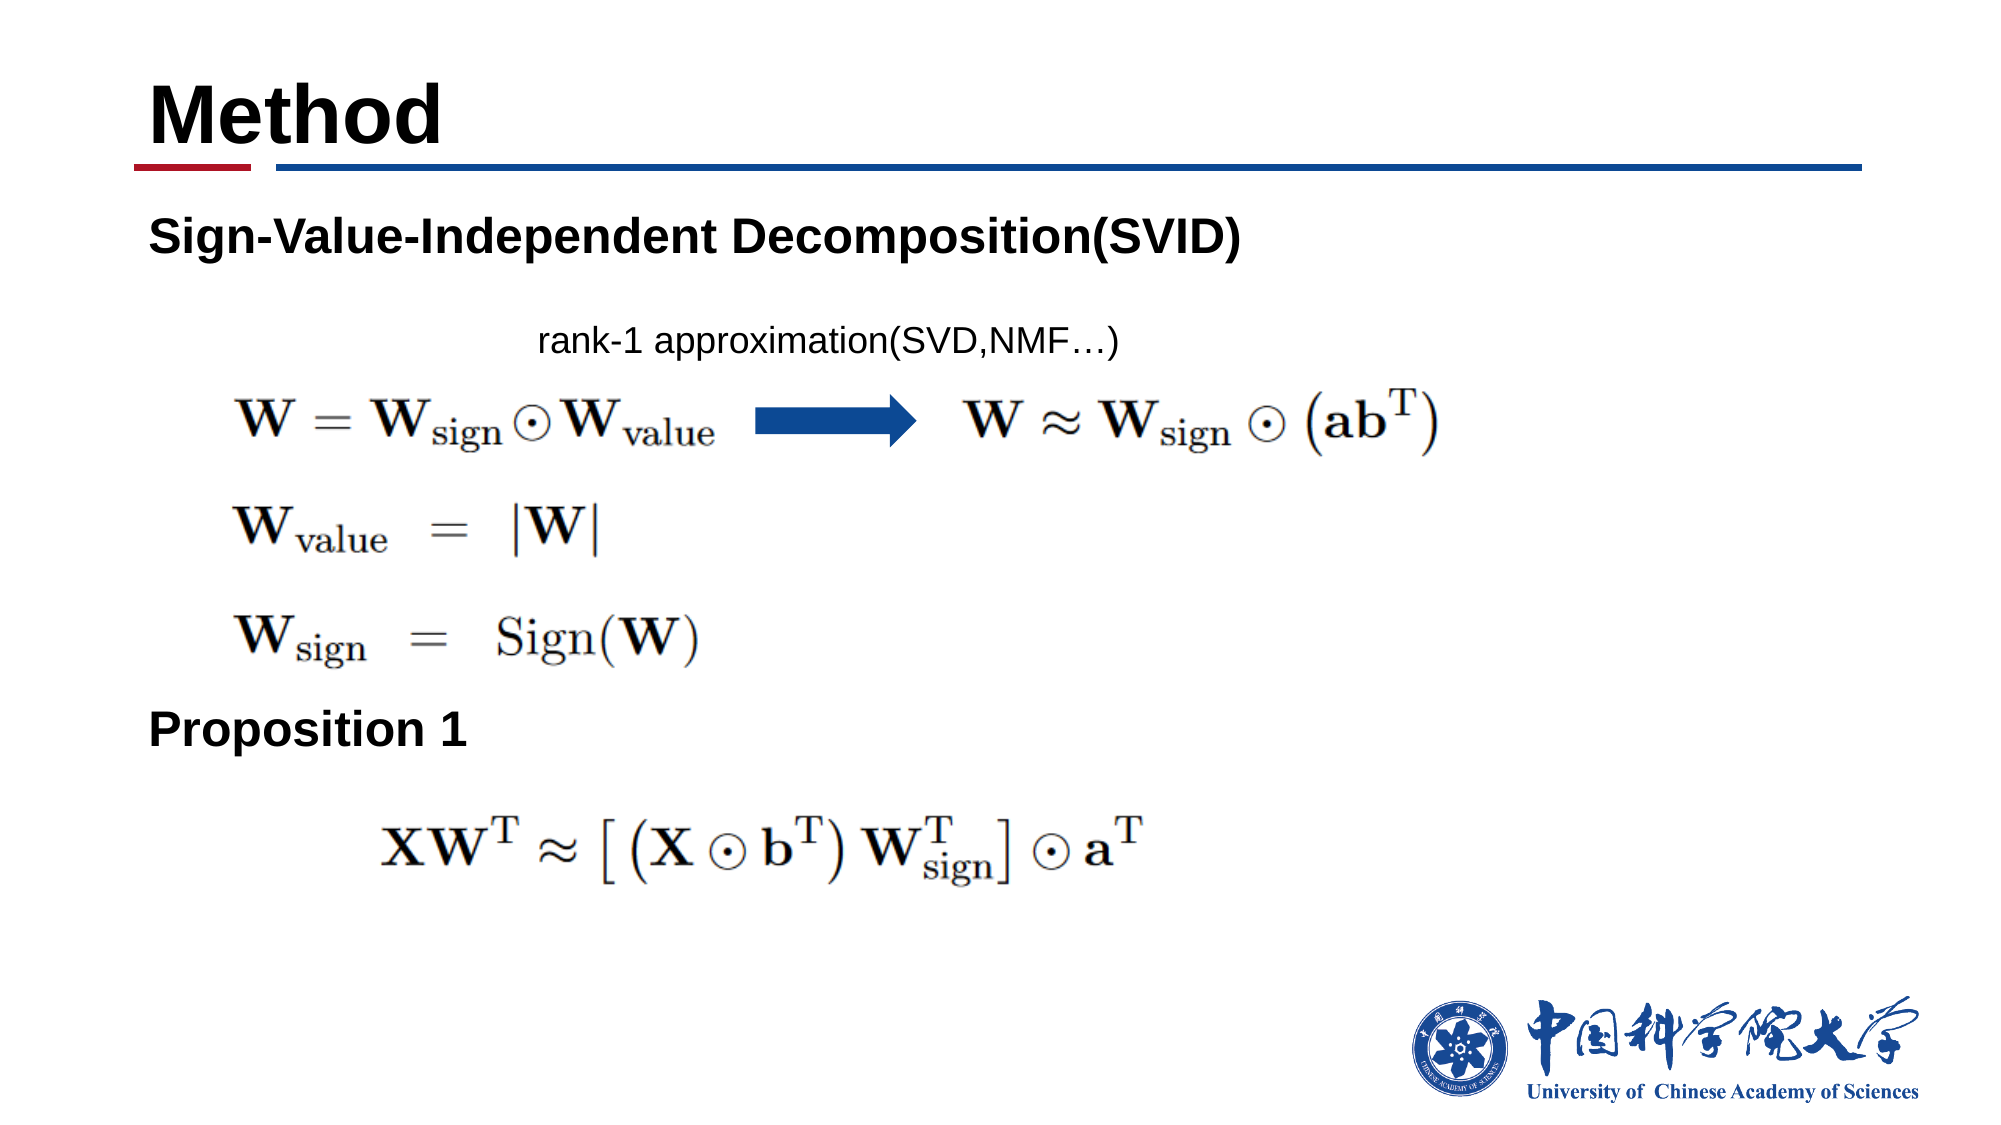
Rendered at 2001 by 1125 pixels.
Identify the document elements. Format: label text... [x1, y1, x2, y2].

text_box Proposition 1 [133, 688, 1337, 764]
picture [224, 492, 612, 564]
picture [363, 794, 1148, 894]
picture [954, 376, 1446, 466]
text_box [754, 391, 919, 450]
picture [229, 611, 467, 675]
picture [488, 607, 701, 680]
text_box Sign-Value-Independent Decomposition(SVID) [133, 195, 1337, 271]
picture [1412, 996, 1919, 1103]
title Method [133, 0, 1863, 168]
picture [224, 383, 718, 459]
text_box rank-1 approximation(SVD,NMF…) [522, 308, 1150, 368]
